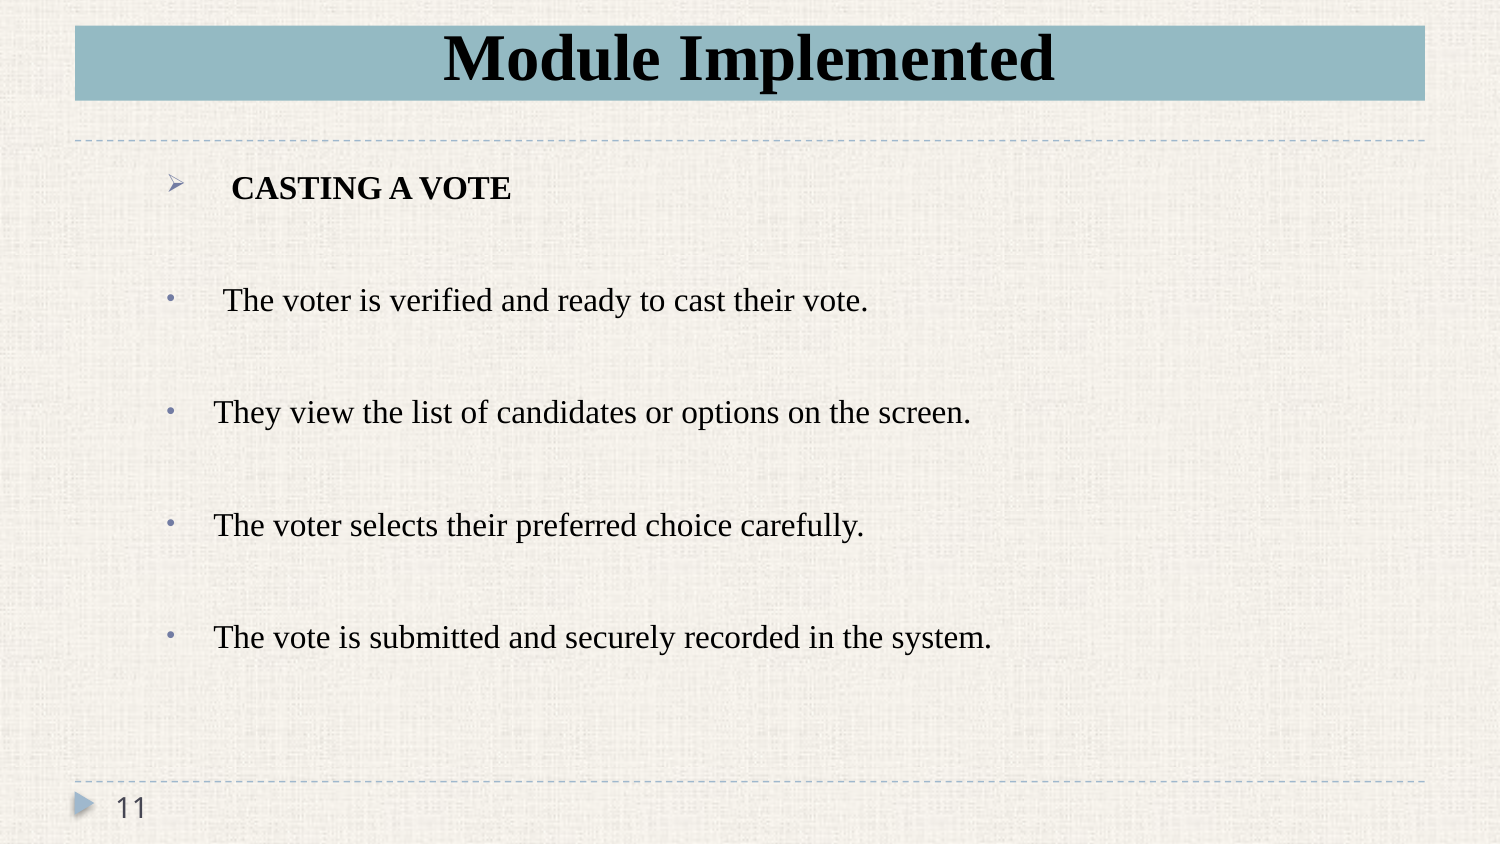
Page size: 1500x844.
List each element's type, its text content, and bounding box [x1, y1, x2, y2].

slide_number 11 [100, 782, 426, 827]
list CASTING A VOTE The voter is verified and ready to cast their vote. They view the list of candidates or options on the screen. The voter selects their preferred choice carefully. The vote is submitted and securely recorded in the system. [100, 138, 1500, 736]
title Module Implemented [75, 25, 1425, 101]
